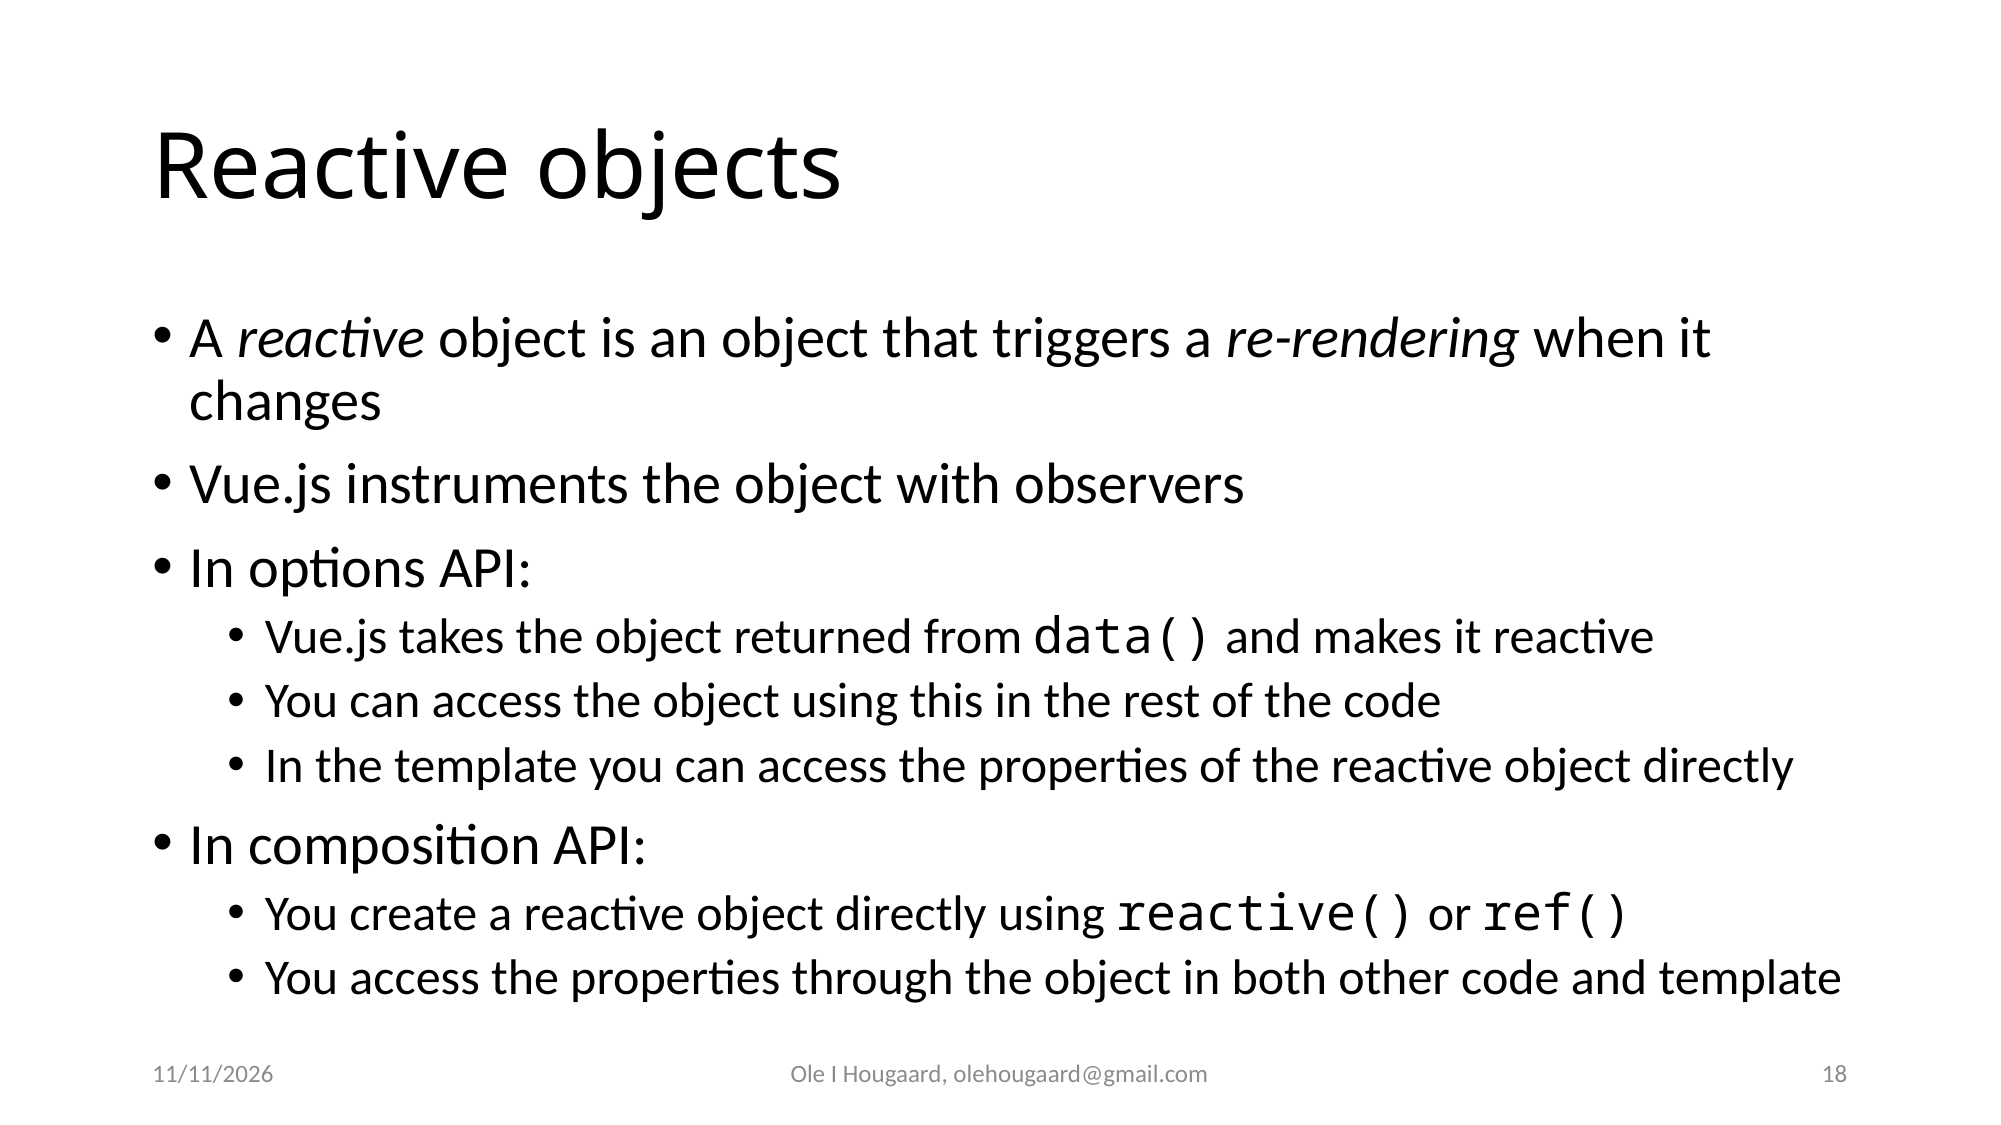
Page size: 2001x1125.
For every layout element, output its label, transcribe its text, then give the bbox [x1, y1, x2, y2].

footer Ole I Hougaard, olehougaard@gmail.com [662, 1042, 1338, 1103]
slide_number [137, 1042, 588, 1103]
slide_number 18 [1412, 1042, 1863, 1103]
list A reactive object is an object that triggers a re-rendering when it changes Vue.js instruments the object with observers In options API: Vue.js takes the object returned from data() and makes it reactive You can access the object using this in the rest of the code In the template you can access the properties of the reactive object directly In composition API: You create a reactive object directly using reactive() or ref() You access the properties through the object in both other code and template [137, 299, 1863, 1014]
title Reactive objects [137, 59, 1863, 278]
